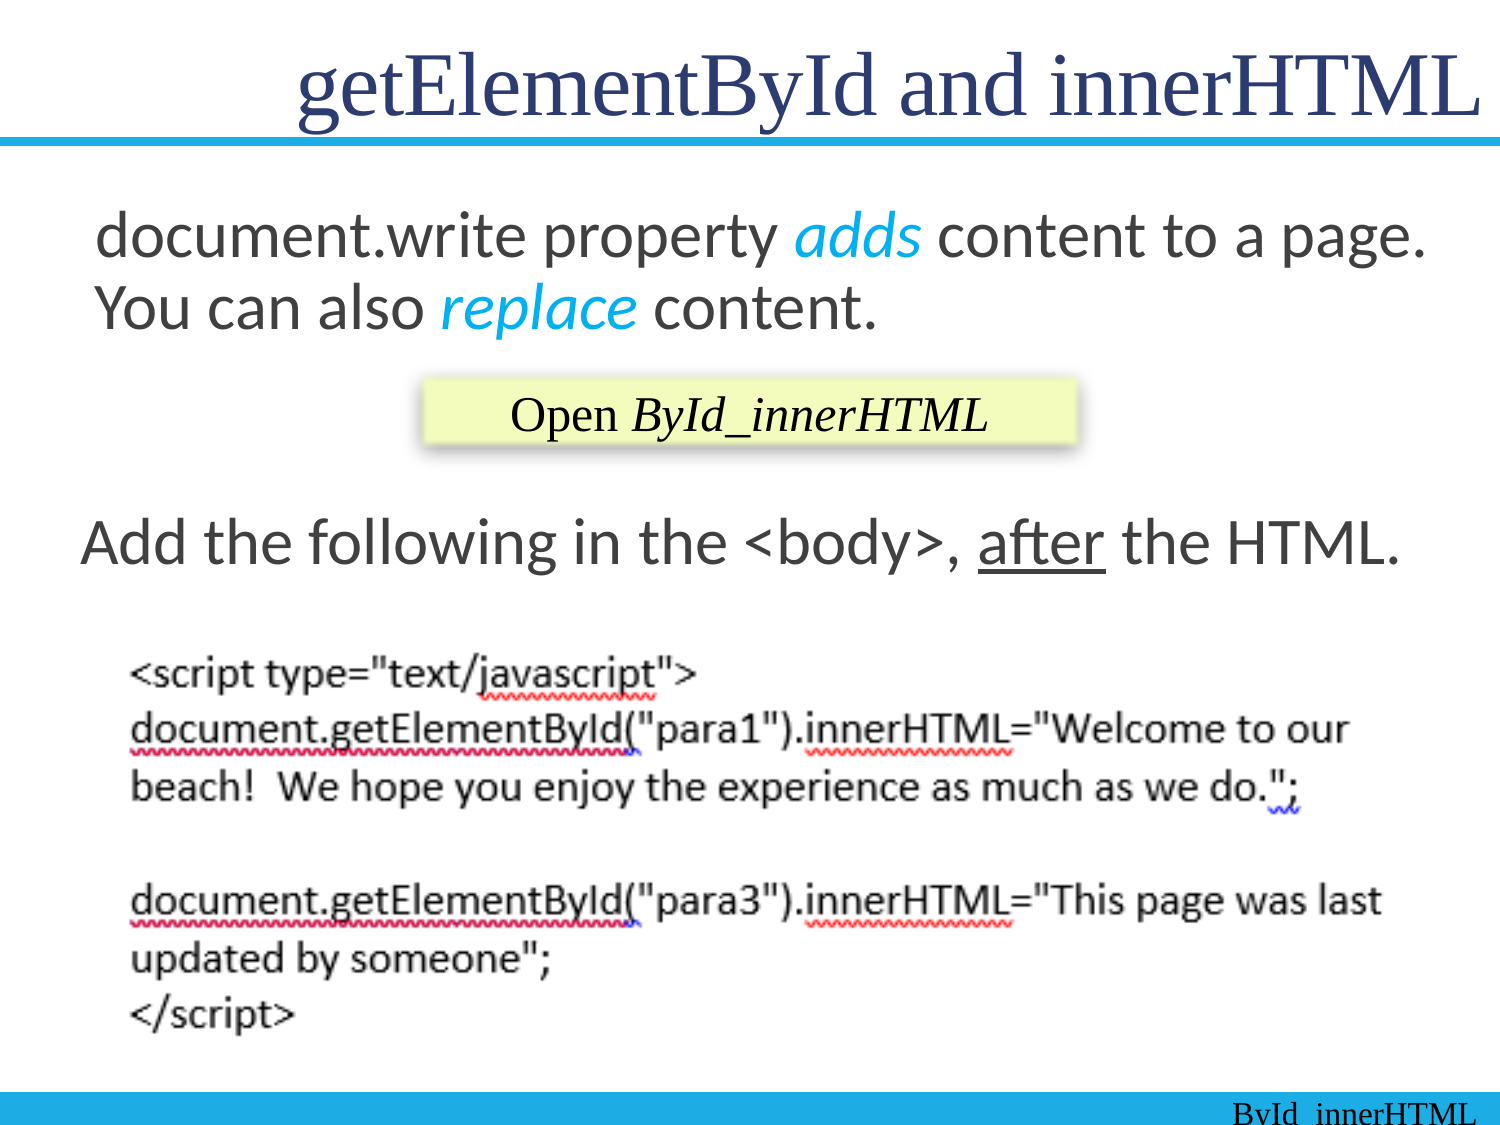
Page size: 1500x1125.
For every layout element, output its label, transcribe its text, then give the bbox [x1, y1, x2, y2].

list document.write property adds content to a page. You can also replace content. [50, 192, 1450, 349]
text_box ById_innerHTML [1217, 1120, 1494, 1125]
picture [61, 606, 1401, 1088]
text_box ById_innerHTML [1217, 1084, 1494, 1108]
text_box Open ById_innerHTML [428, 383, 1074, 441]
text_box Add the following in the <body>, after the HTML. [50, 499, 1450, 580]
title getElementById and innerHTML [262, 11, 1500, 137]
